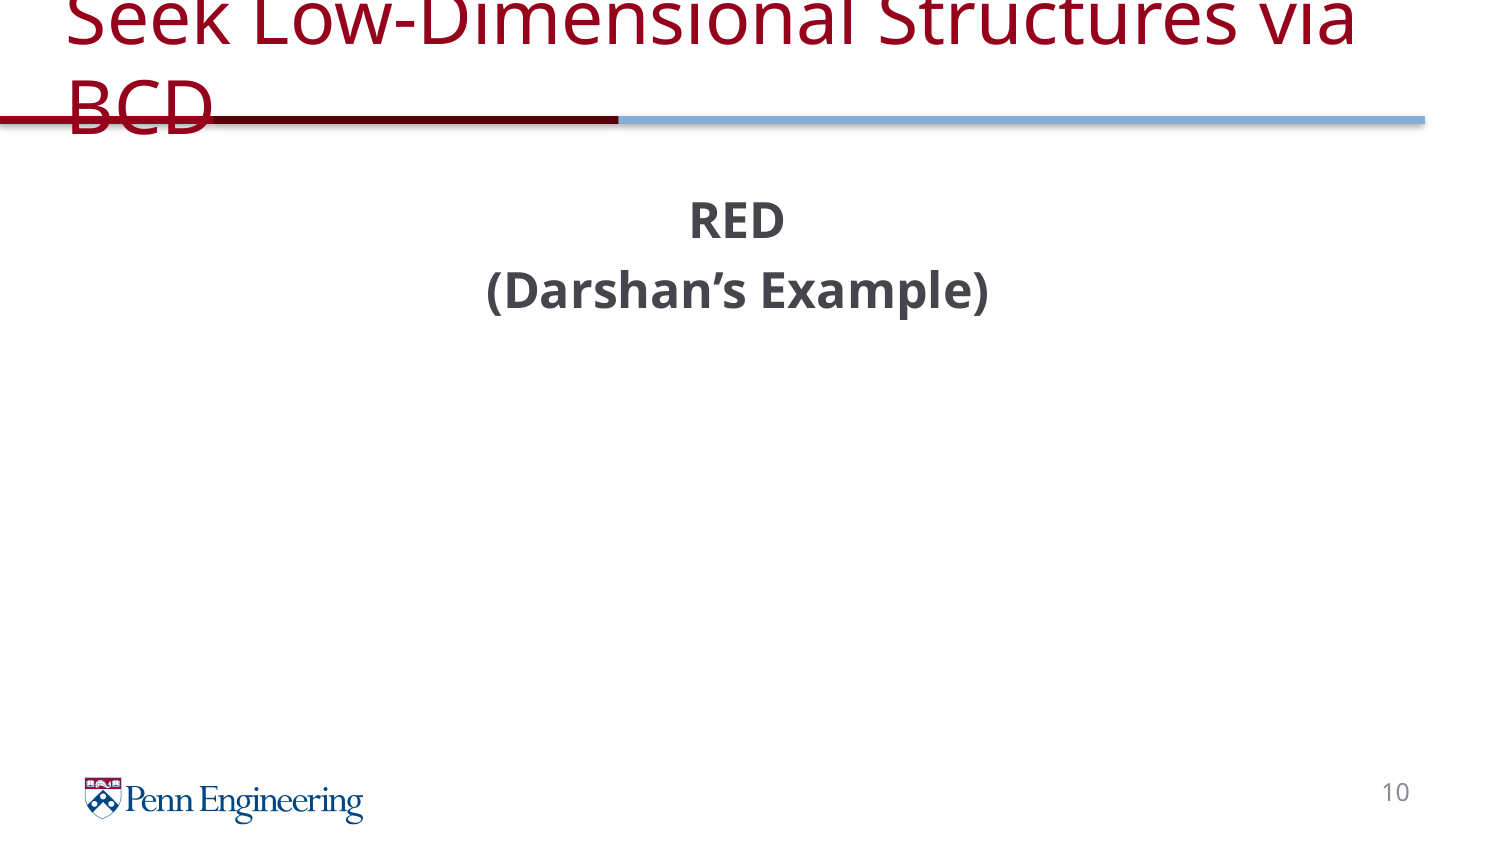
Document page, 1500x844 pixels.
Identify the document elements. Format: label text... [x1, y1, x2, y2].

slide_number 10 [1074, 770, 1425, 816]
picture [75, 770, 372, 828]
title Seek Low-Dimensional Structures via BCD [50, 2, 1401, 117]
